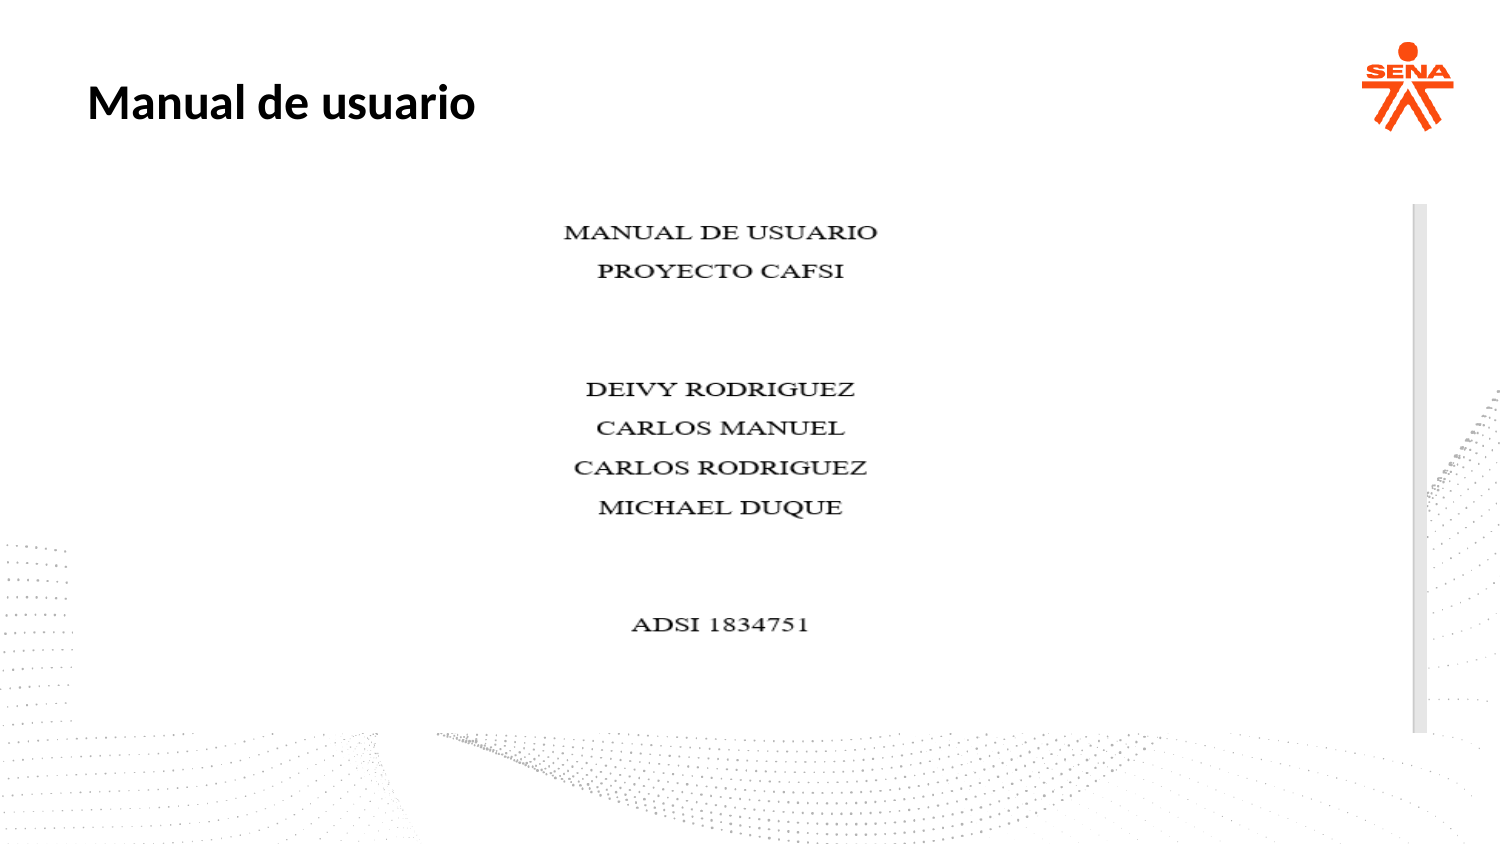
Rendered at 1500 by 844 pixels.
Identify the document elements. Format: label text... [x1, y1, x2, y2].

picture [0, 0, 1500, 844]
text_box Manual de usuario [73, 62, 824, 137]
